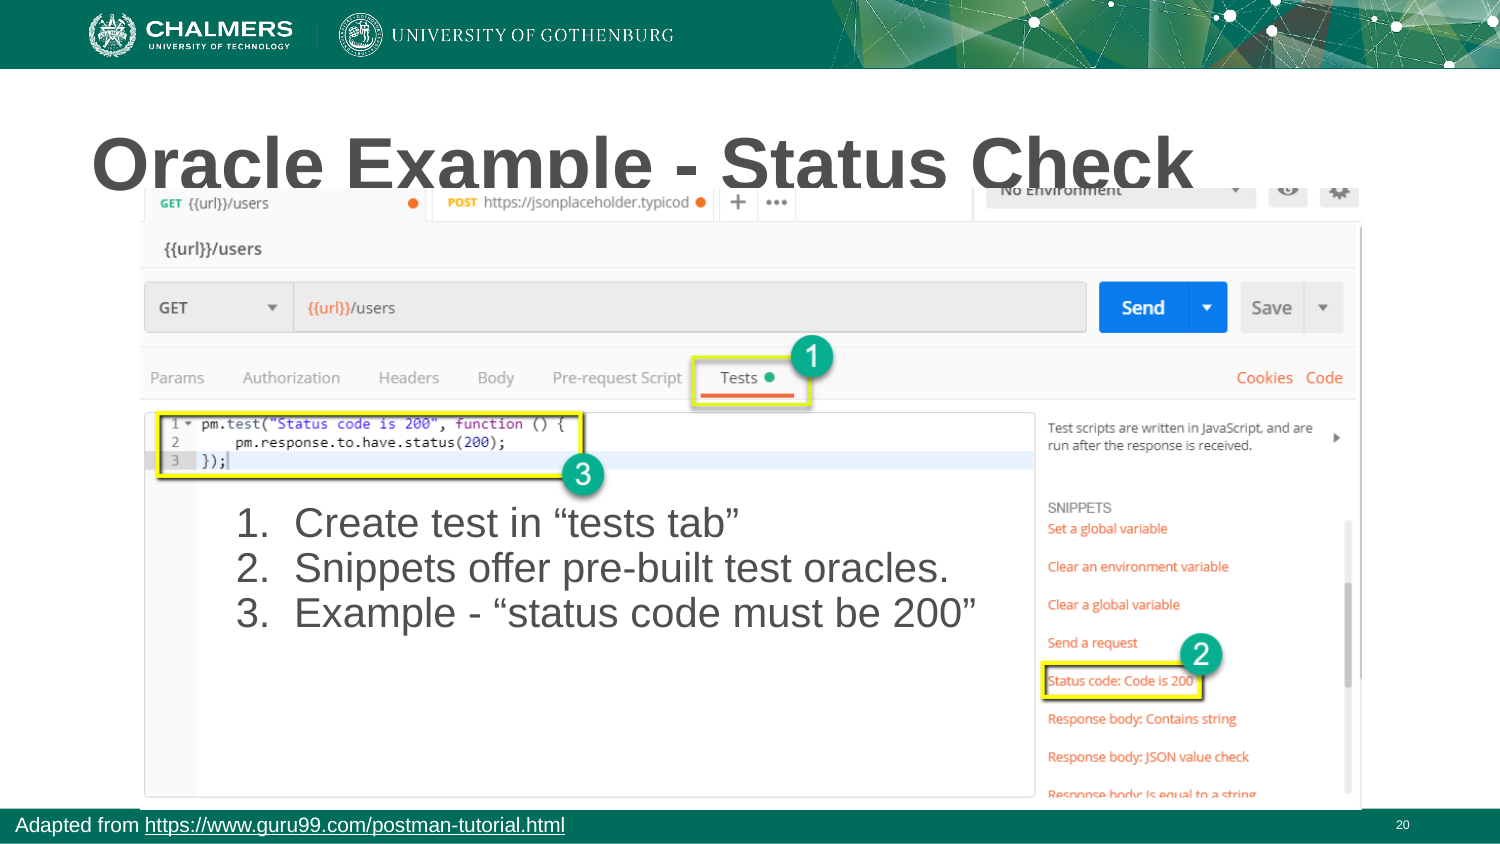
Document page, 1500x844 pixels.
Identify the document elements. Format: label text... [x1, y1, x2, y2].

picture [140, 188, 1362, 810]
slide_number ‹#› [1074, 809, 1425, 844]
picture [64, 0, 696, 85]
picture [759, 0, 1500, 68]
text_box Adapted from https://www.guru99.com/postman-tutorial.html [0, 798, 643, 844]
title Oracle Example - Status Check [76, 100, 1425, 211]
